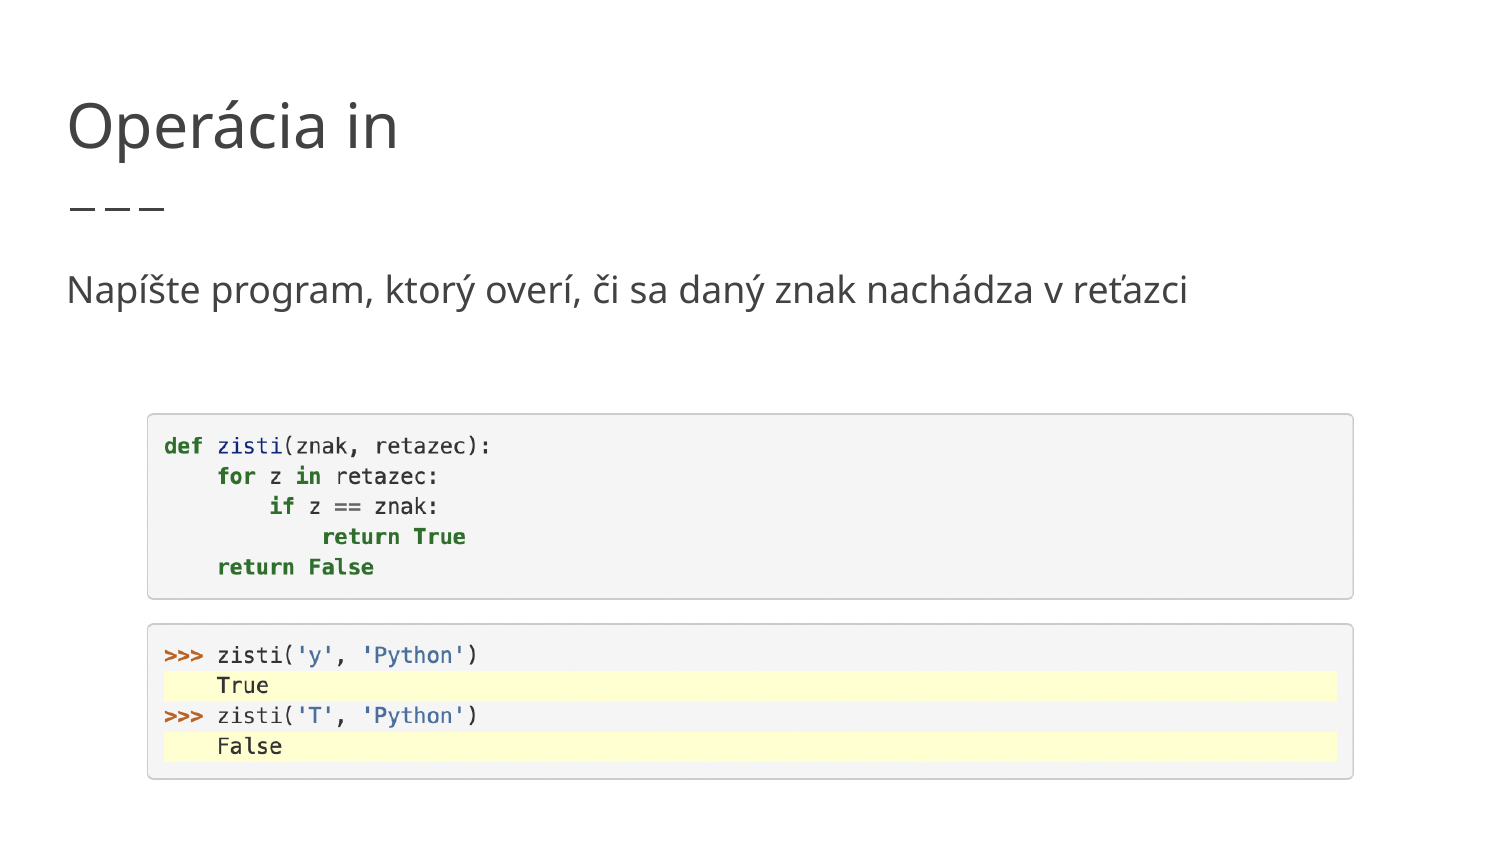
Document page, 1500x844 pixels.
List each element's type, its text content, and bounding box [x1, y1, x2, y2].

list Napíšte program, ktorý overí, či sa daný znak nachádza v reťazci [51, 240, 1449, 750]
title Operácia in [51, 61, 1449, 182]
picture [142, 406, 1358, 786]
